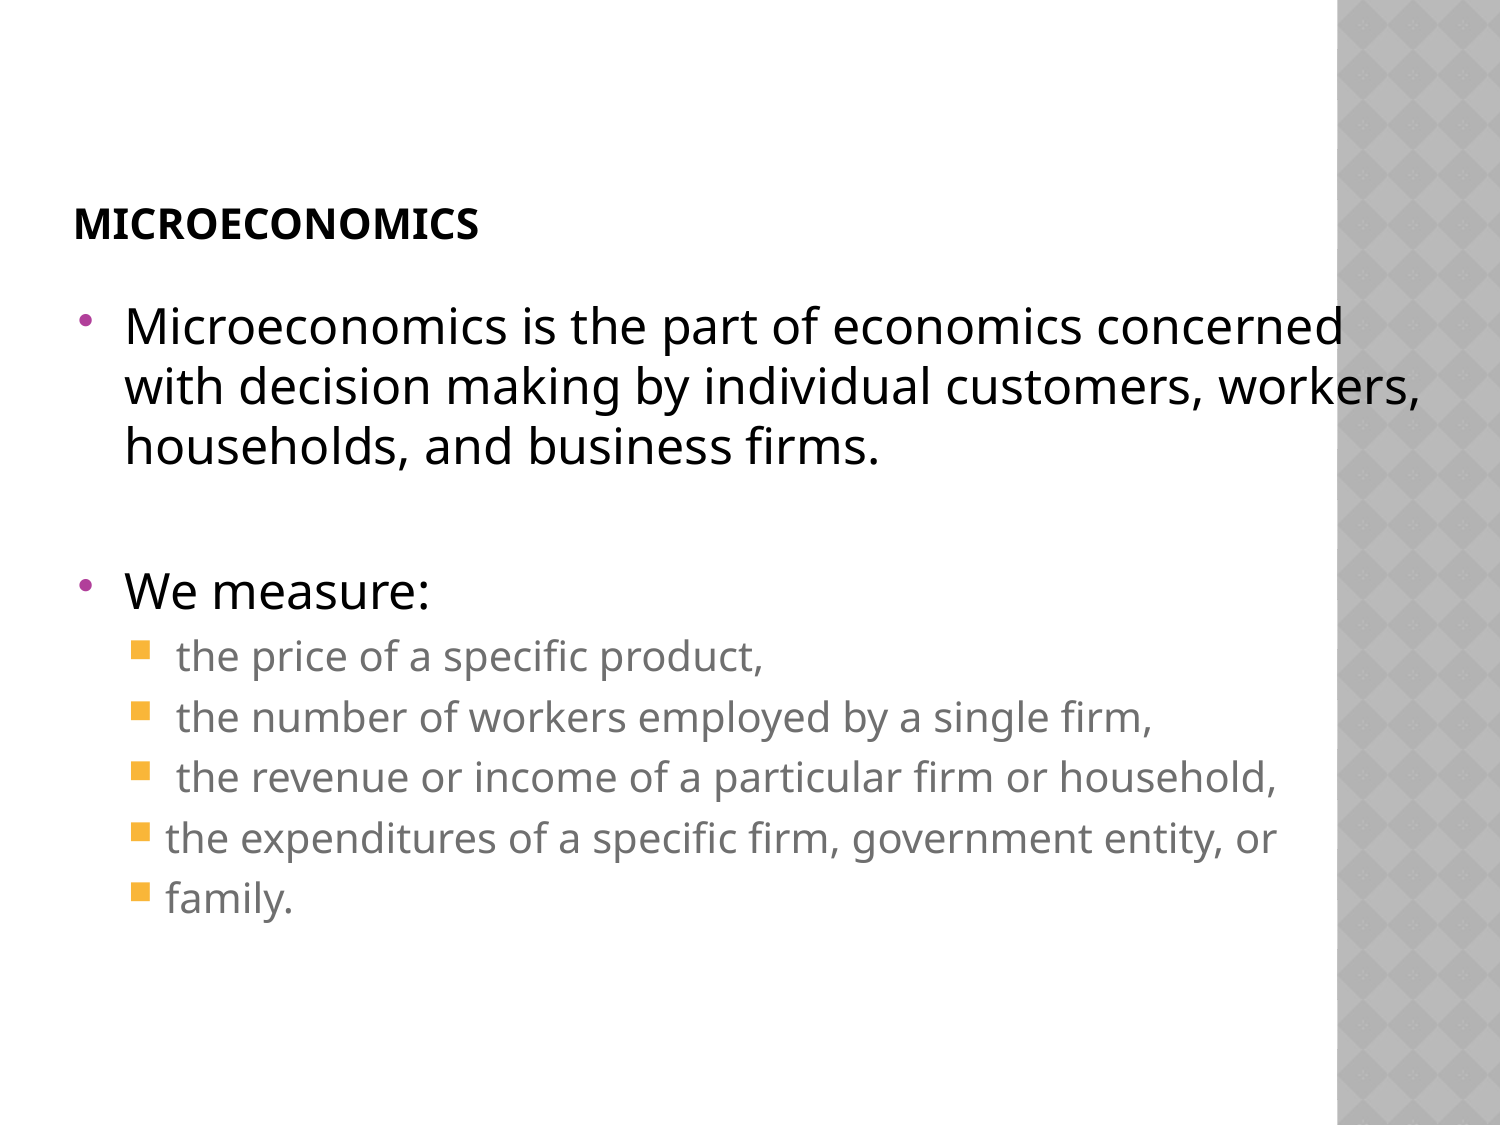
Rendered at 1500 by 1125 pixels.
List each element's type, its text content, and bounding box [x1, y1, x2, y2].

list Microeconomics is the part of economics concerned with decision making by individual customers, workers, households, and business firms. We measure: the price of a specific product, the number of workers employed by a single firm, the revenue or income of a particular firm or household, the expenditures of a specific firm, government entity, or family. [64, 287, 1471, 1035]
title Microeconomics [64, 196, 1471, 248]
